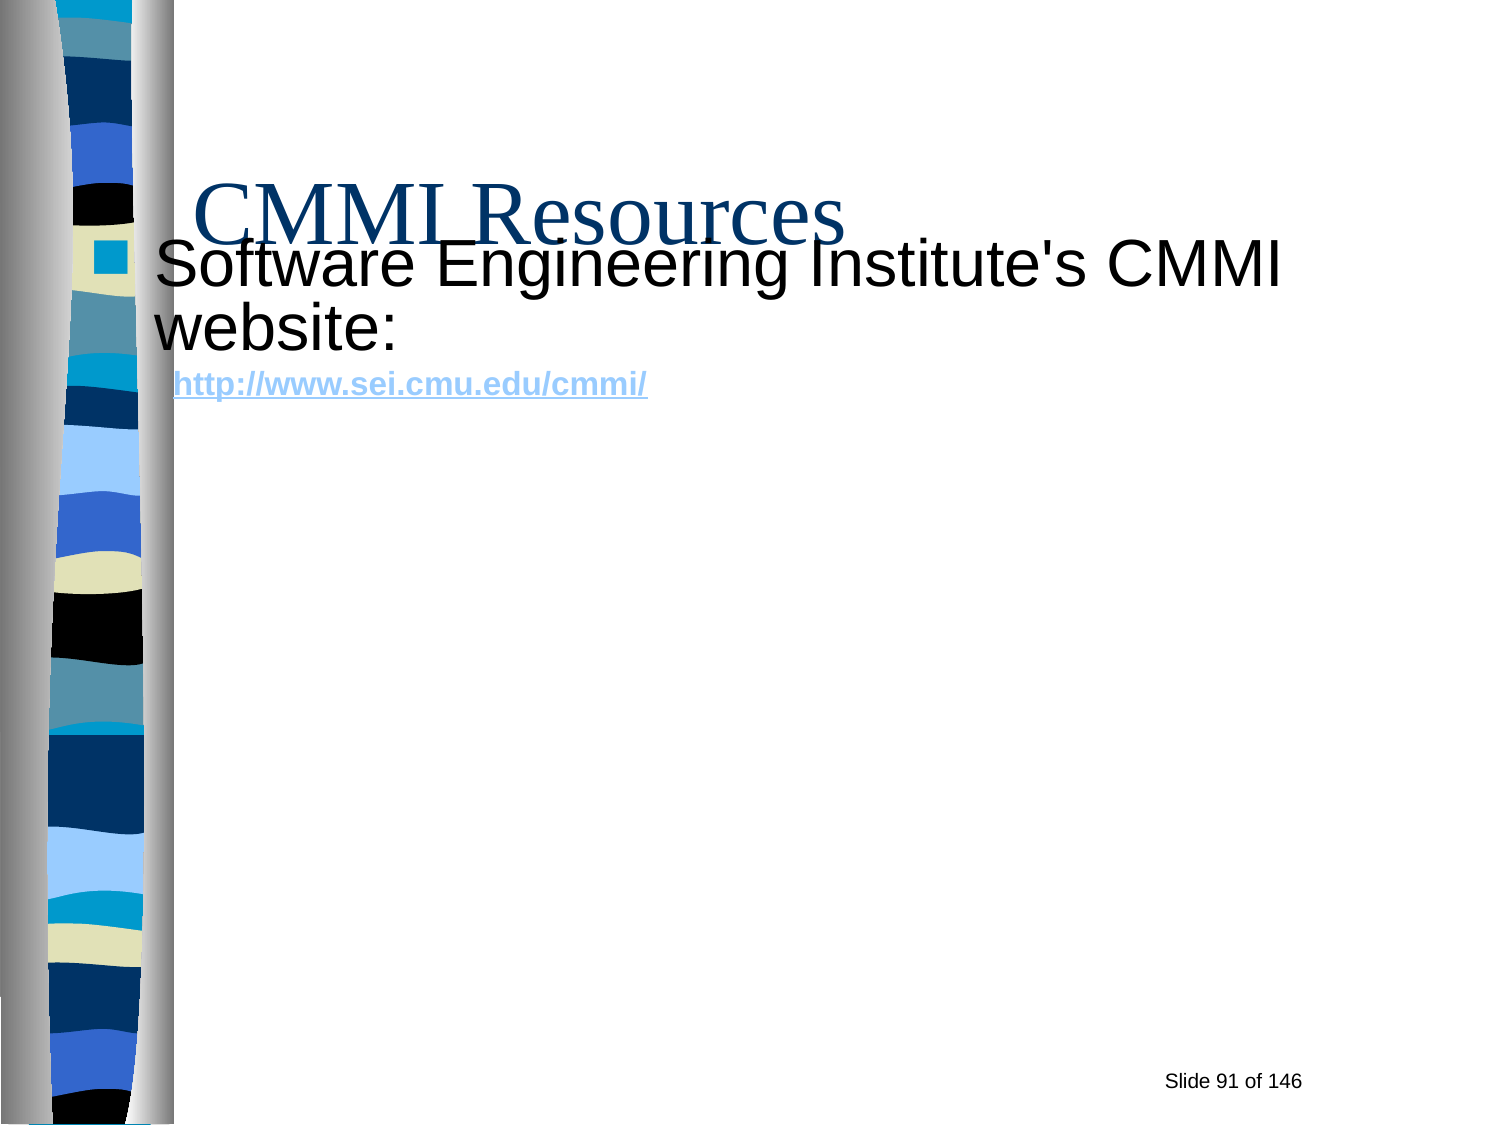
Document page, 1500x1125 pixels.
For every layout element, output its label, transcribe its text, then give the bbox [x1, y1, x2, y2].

slide_number Slide of 146 [1149, 1024, 1463, 1101]
title CMMI Resources [192, 74, 1468, 263]
list Software Engineering Institute's CMMI website: http://www.sei.cmu.edu/cmmi/ [97, 234, 1429, 1048]
